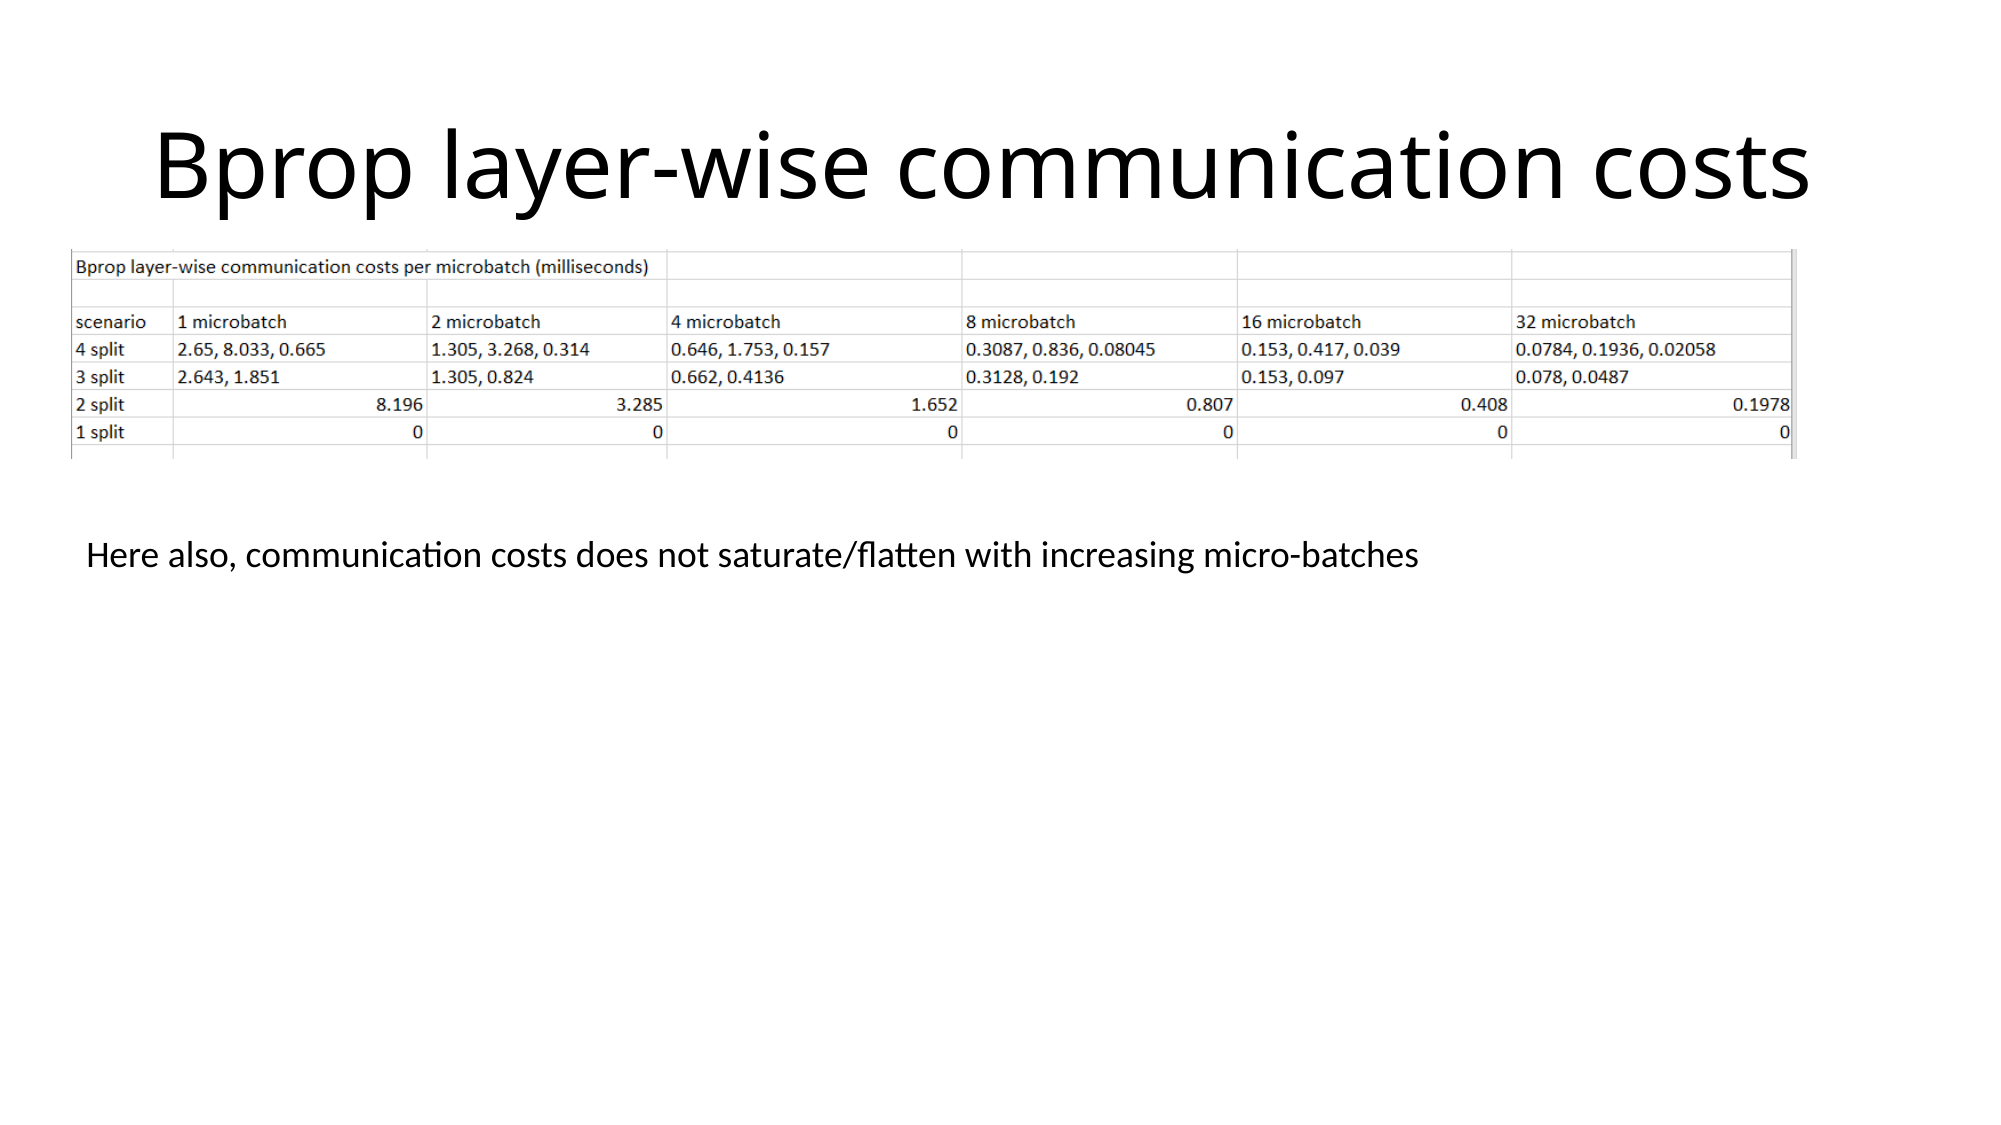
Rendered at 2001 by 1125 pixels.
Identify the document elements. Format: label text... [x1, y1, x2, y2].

title Bprop layer-wise communication costs [137, 59, 1863, 278]
text_box Here also, communication costs does not saturate/flatten with increasing micro-batches [71, 522, 1814, 583]
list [71, 249, 1797, 459]
